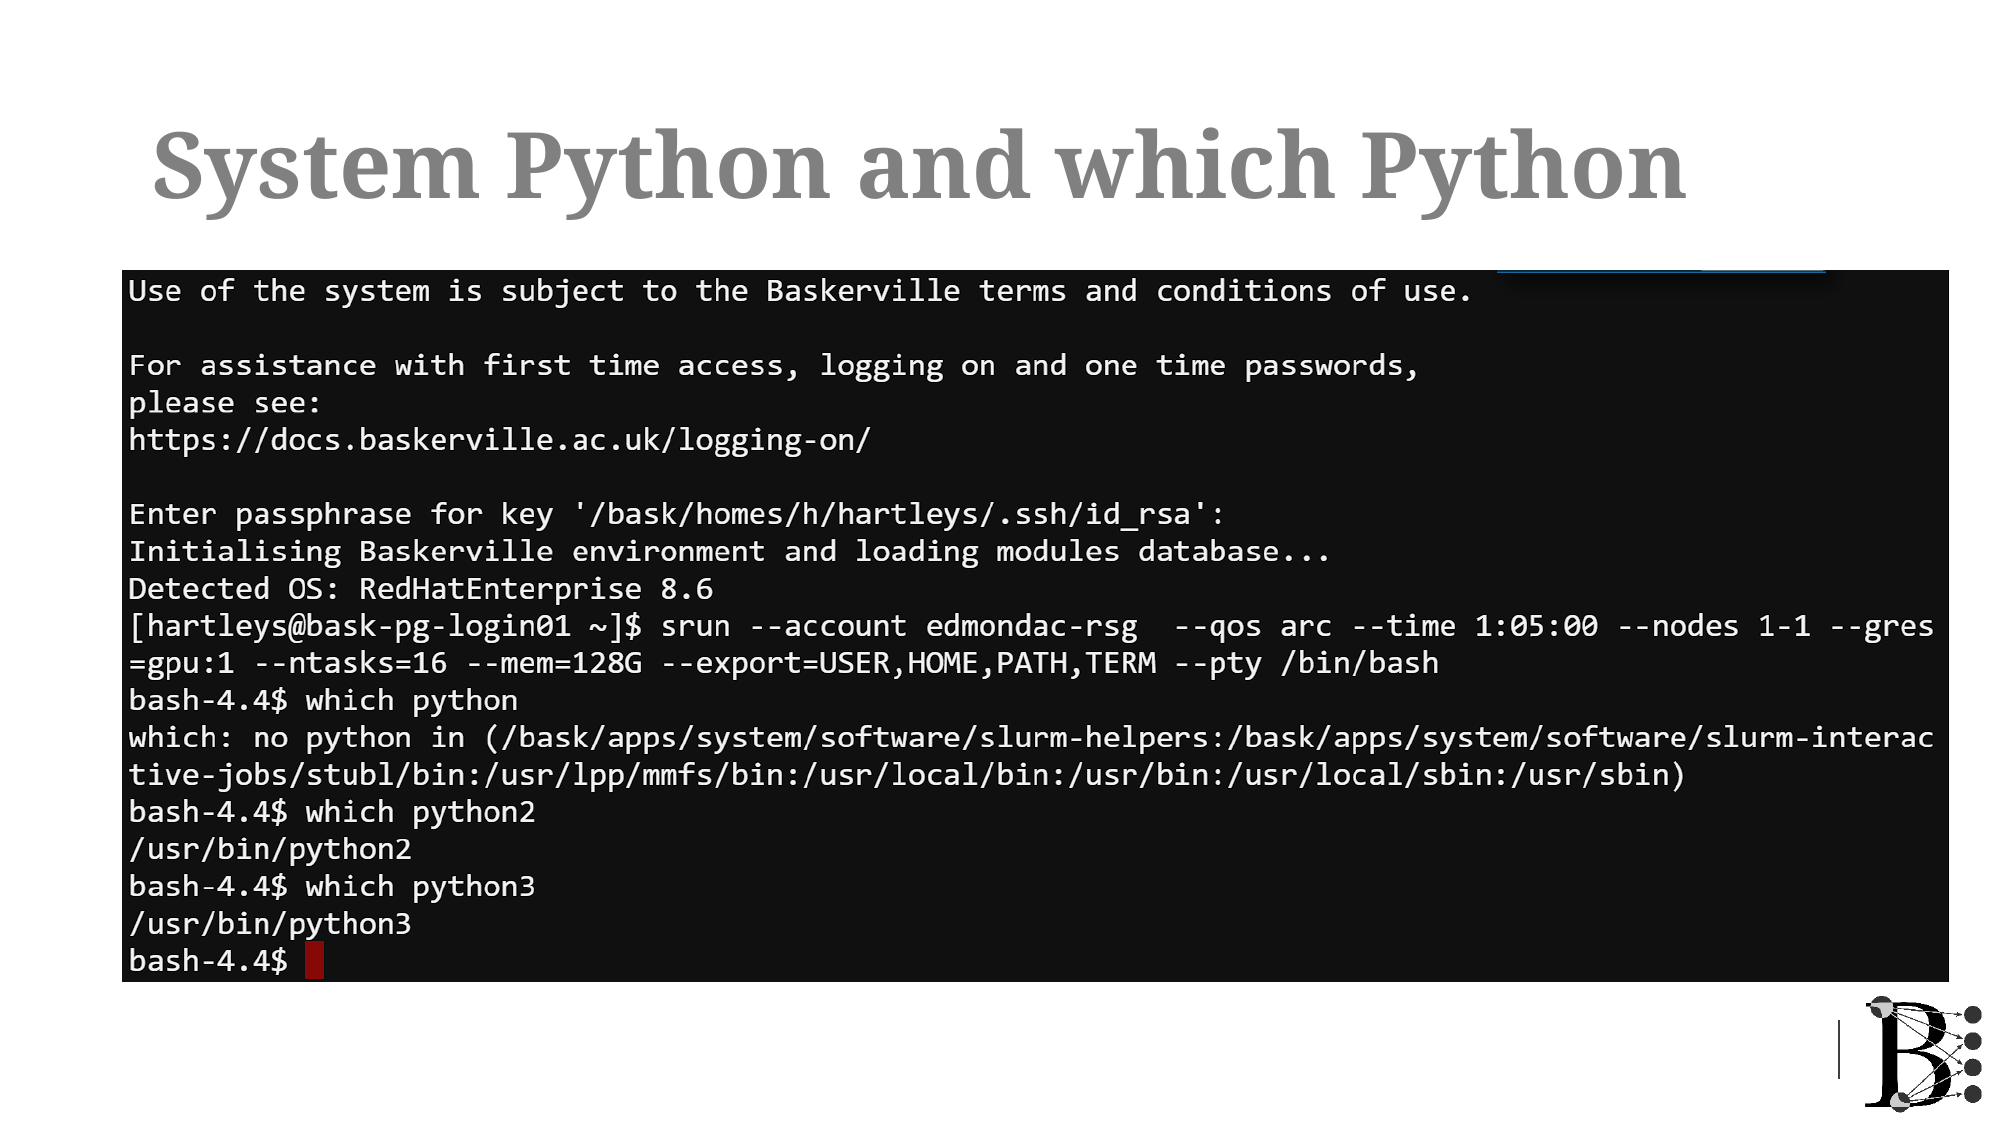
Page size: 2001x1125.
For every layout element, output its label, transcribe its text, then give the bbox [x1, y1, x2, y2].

title System Python and which Python [137, 59, 1863, 270]
picture [122, 270, 1950, 982]
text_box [1838, 981, 1997, 1125]
